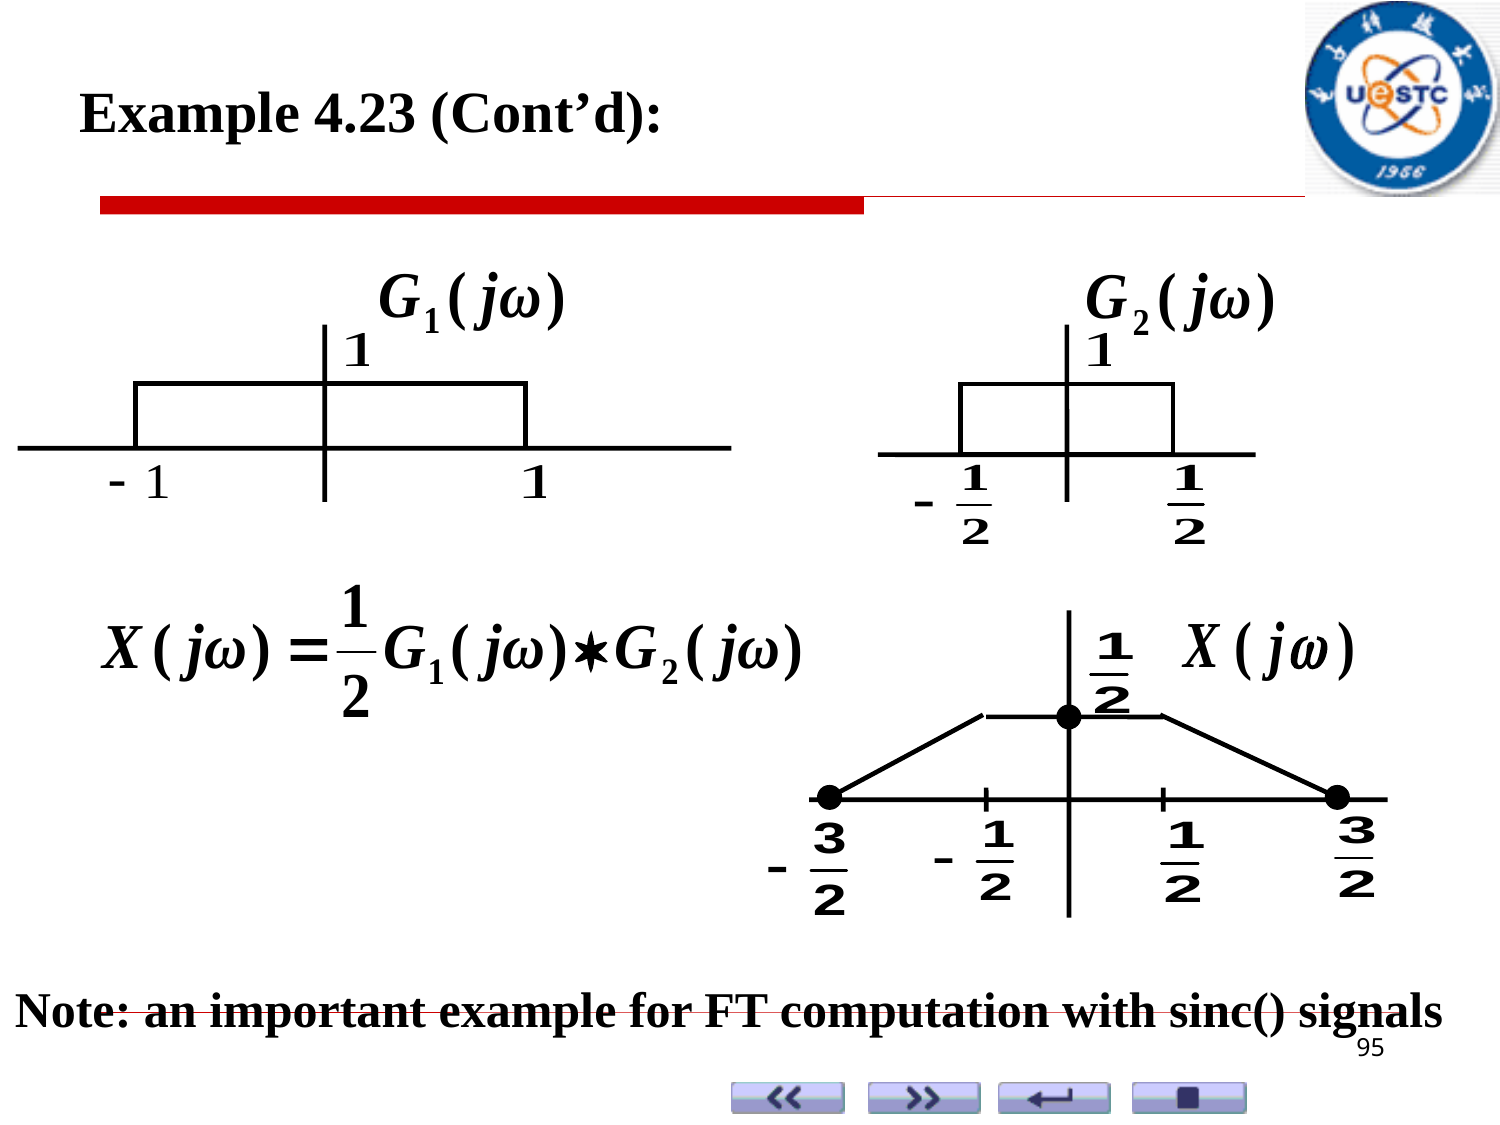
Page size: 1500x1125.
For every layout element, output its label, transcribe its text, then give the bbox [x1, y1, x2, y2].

picture [1305, 1, 1500, 197]
slide_number 95 [1074, 1071, 1401, 1103]
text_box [1078, 349, 1111, 373]
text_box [88, 562, 813, 730]
text_box Example 4.23 (Cont’d): [64, 66, 774, 154]
picture [731, 1082, 845, 1114]
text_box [924, 807, 1022, 908]
picture [1132, 1103, 1247, 1114]
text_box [1325, 804, 1381, 905]
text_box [1151, 809, 1207, 910]
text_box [1080, 620, 1136, 721]
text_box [336, 320, 369, 373]
text_box [1057, 717, 1077, 729]
text_box [817, 785, 842, 807]
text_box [371, 252, 575, 342]
picture [868, 1082, 981, 1114]
text_box [1057, 705, 1075, 716]
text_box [1169, 607, 1368, 692]
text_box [100, 452, 174, 505]
text_box [960, 383, 1174, 455]
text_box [1158, 451, 1214, 552]
picture [998, 1082, 1111, 1114]
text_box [758, 809, 855, 924]
text_box Note: an important example for FT computation with sinc() signals [0, 970, 1500, 1071]
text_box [1078, 253, 1282, 343]
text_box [904, 451, 1002, 552]
text_box [135, 383, 526, 449]
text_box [513, 452, 546, 505]
text_box [1325, 785, 1350, 803]
